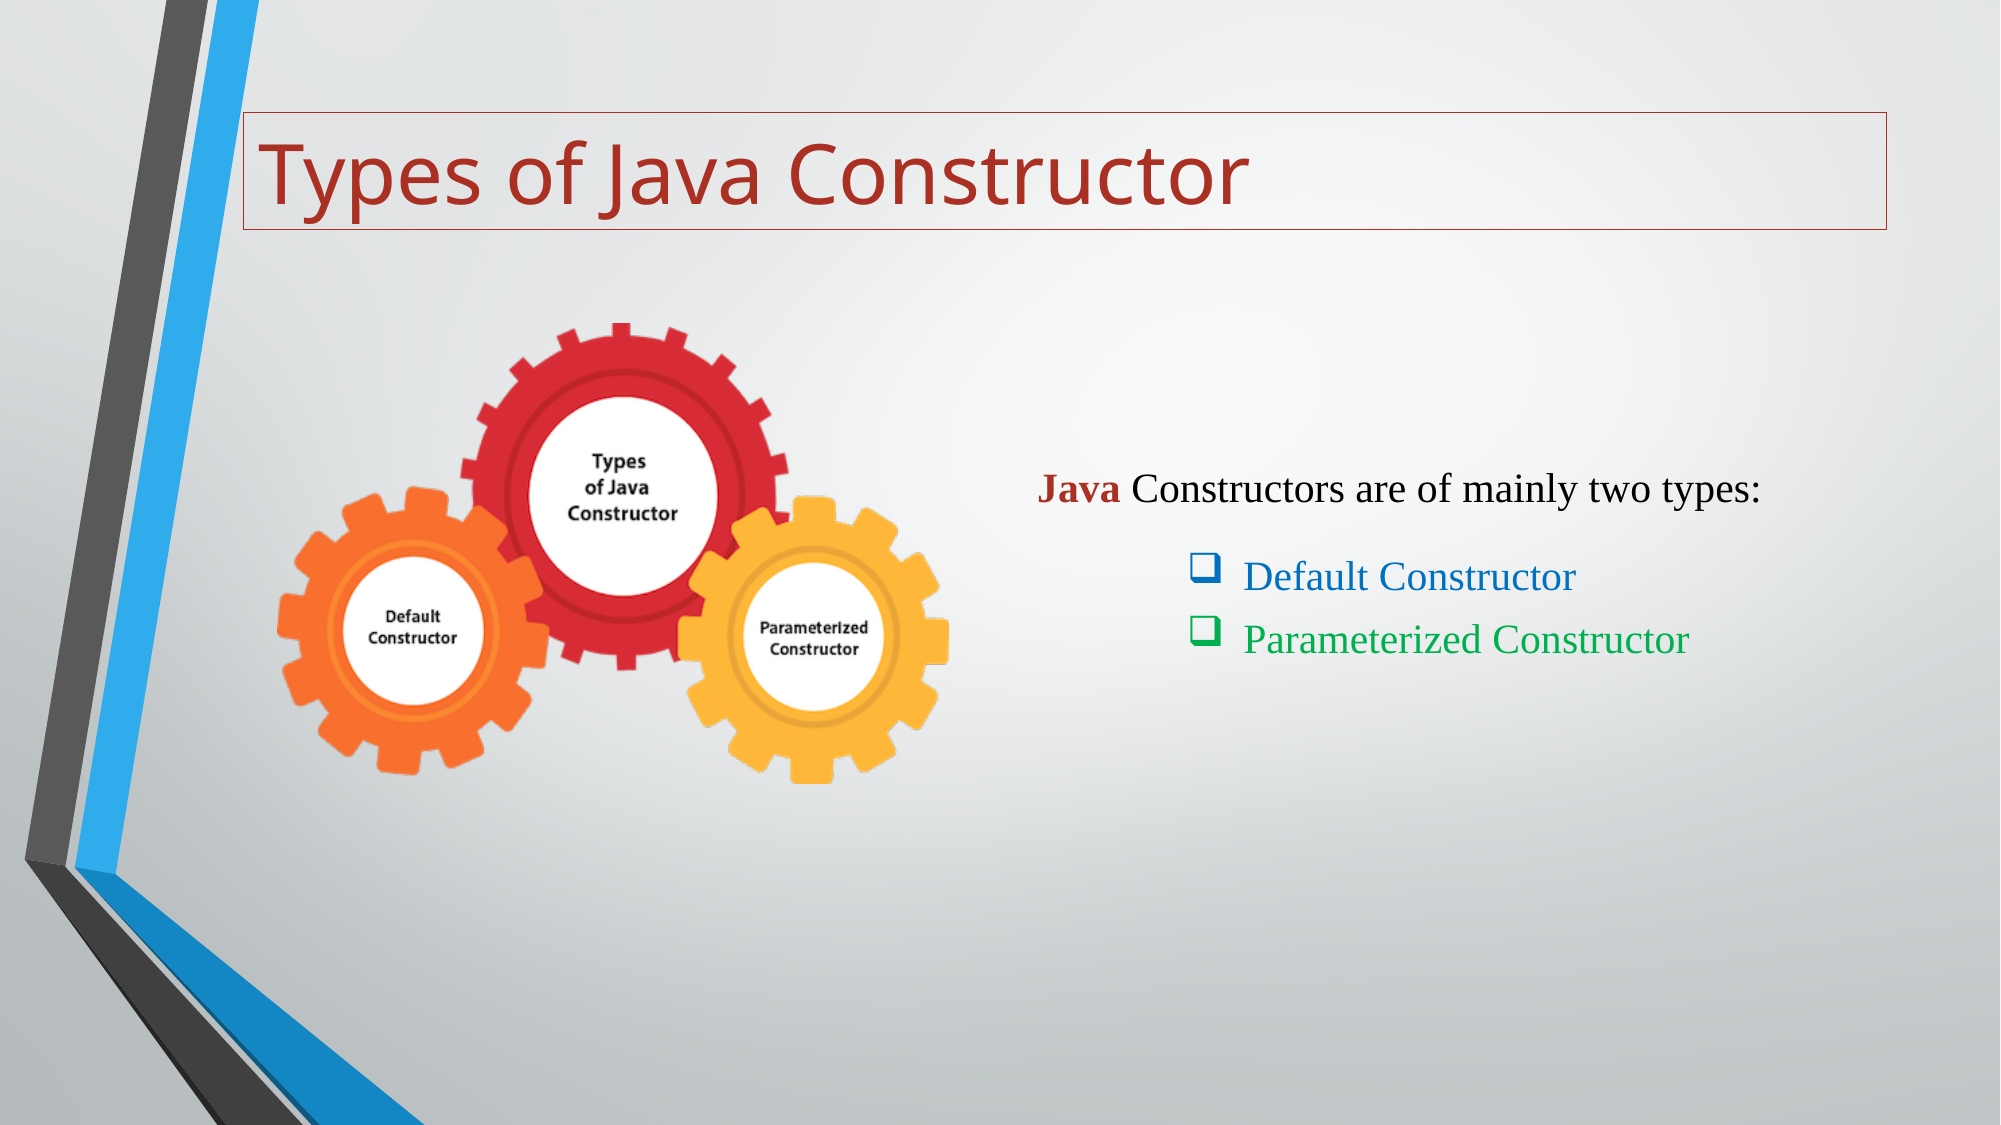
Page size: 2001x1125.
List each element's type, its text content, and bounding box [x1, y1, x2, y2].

picture [276, 323, 950, 784]
title Types of Java Constructor [243, 112, 1887, 230]
text_box Java Constructors are of mainly two types: Default Constructor Parameterized Constructor [1022, 453, 1910, 669]
